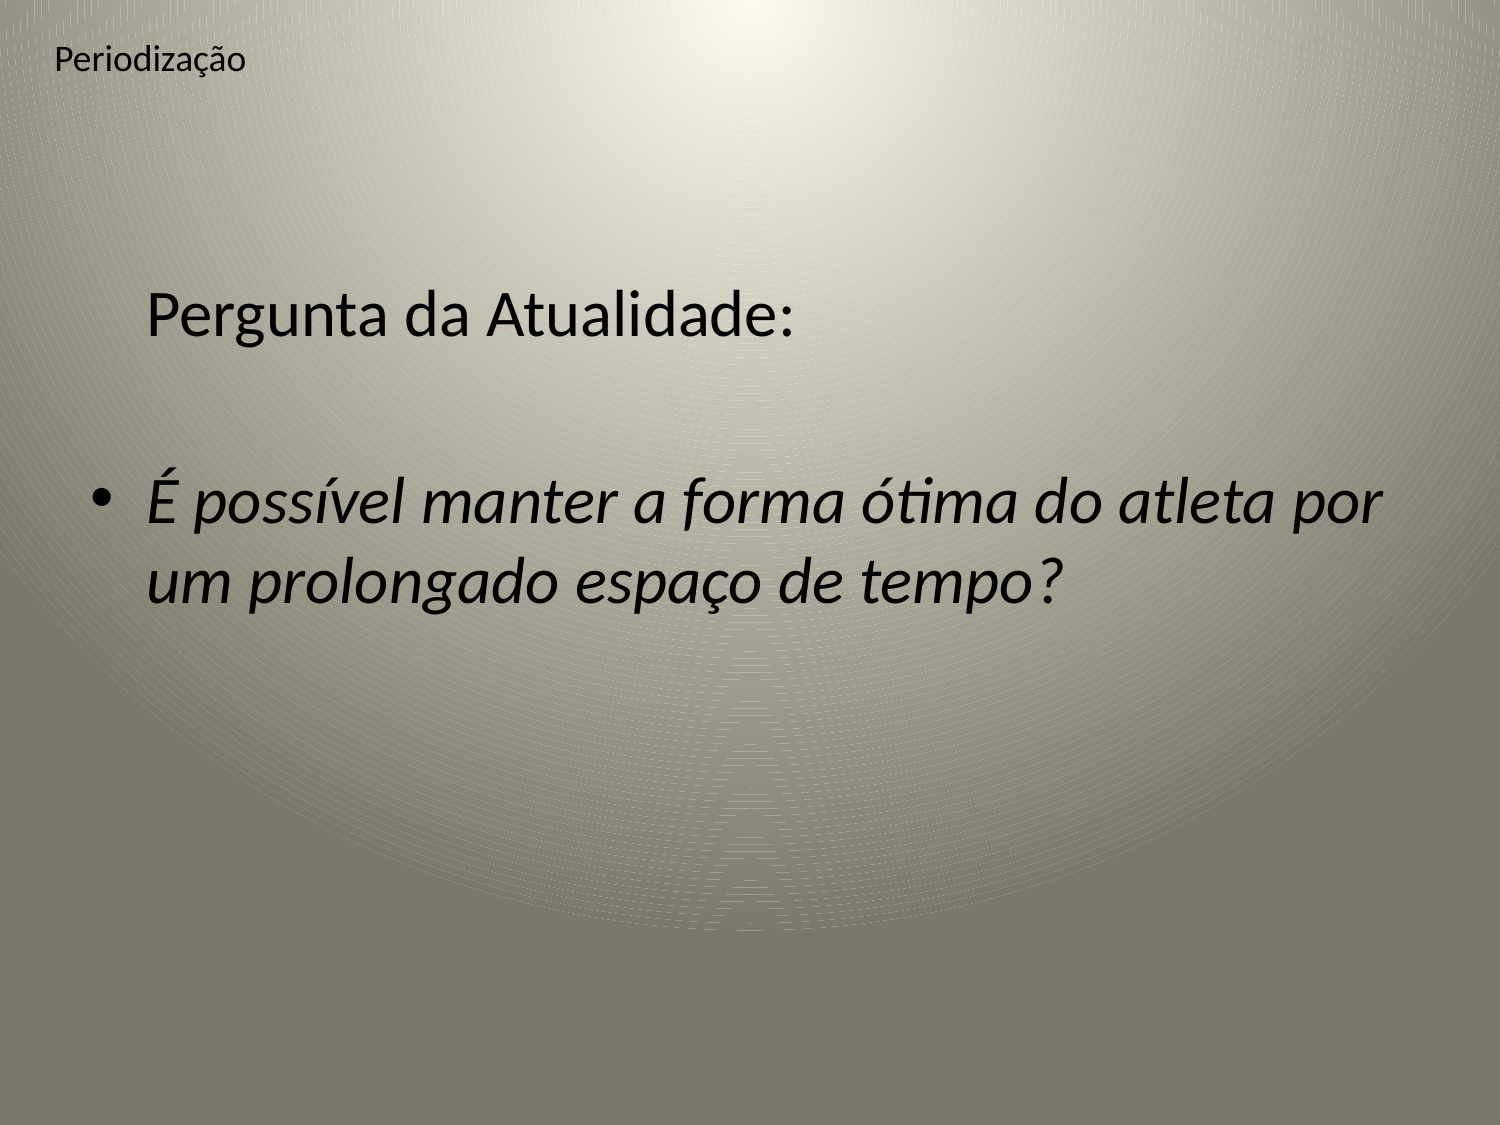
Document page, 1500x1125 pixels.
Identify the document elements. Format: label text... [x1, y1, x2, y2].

list Pergunta da Atualidade: É possível manter a forma ótima do atleta por um prolongado espaço de tempo? [75, 262, 1425, 1005]
title Periodização [12, 16, 288, 96]
